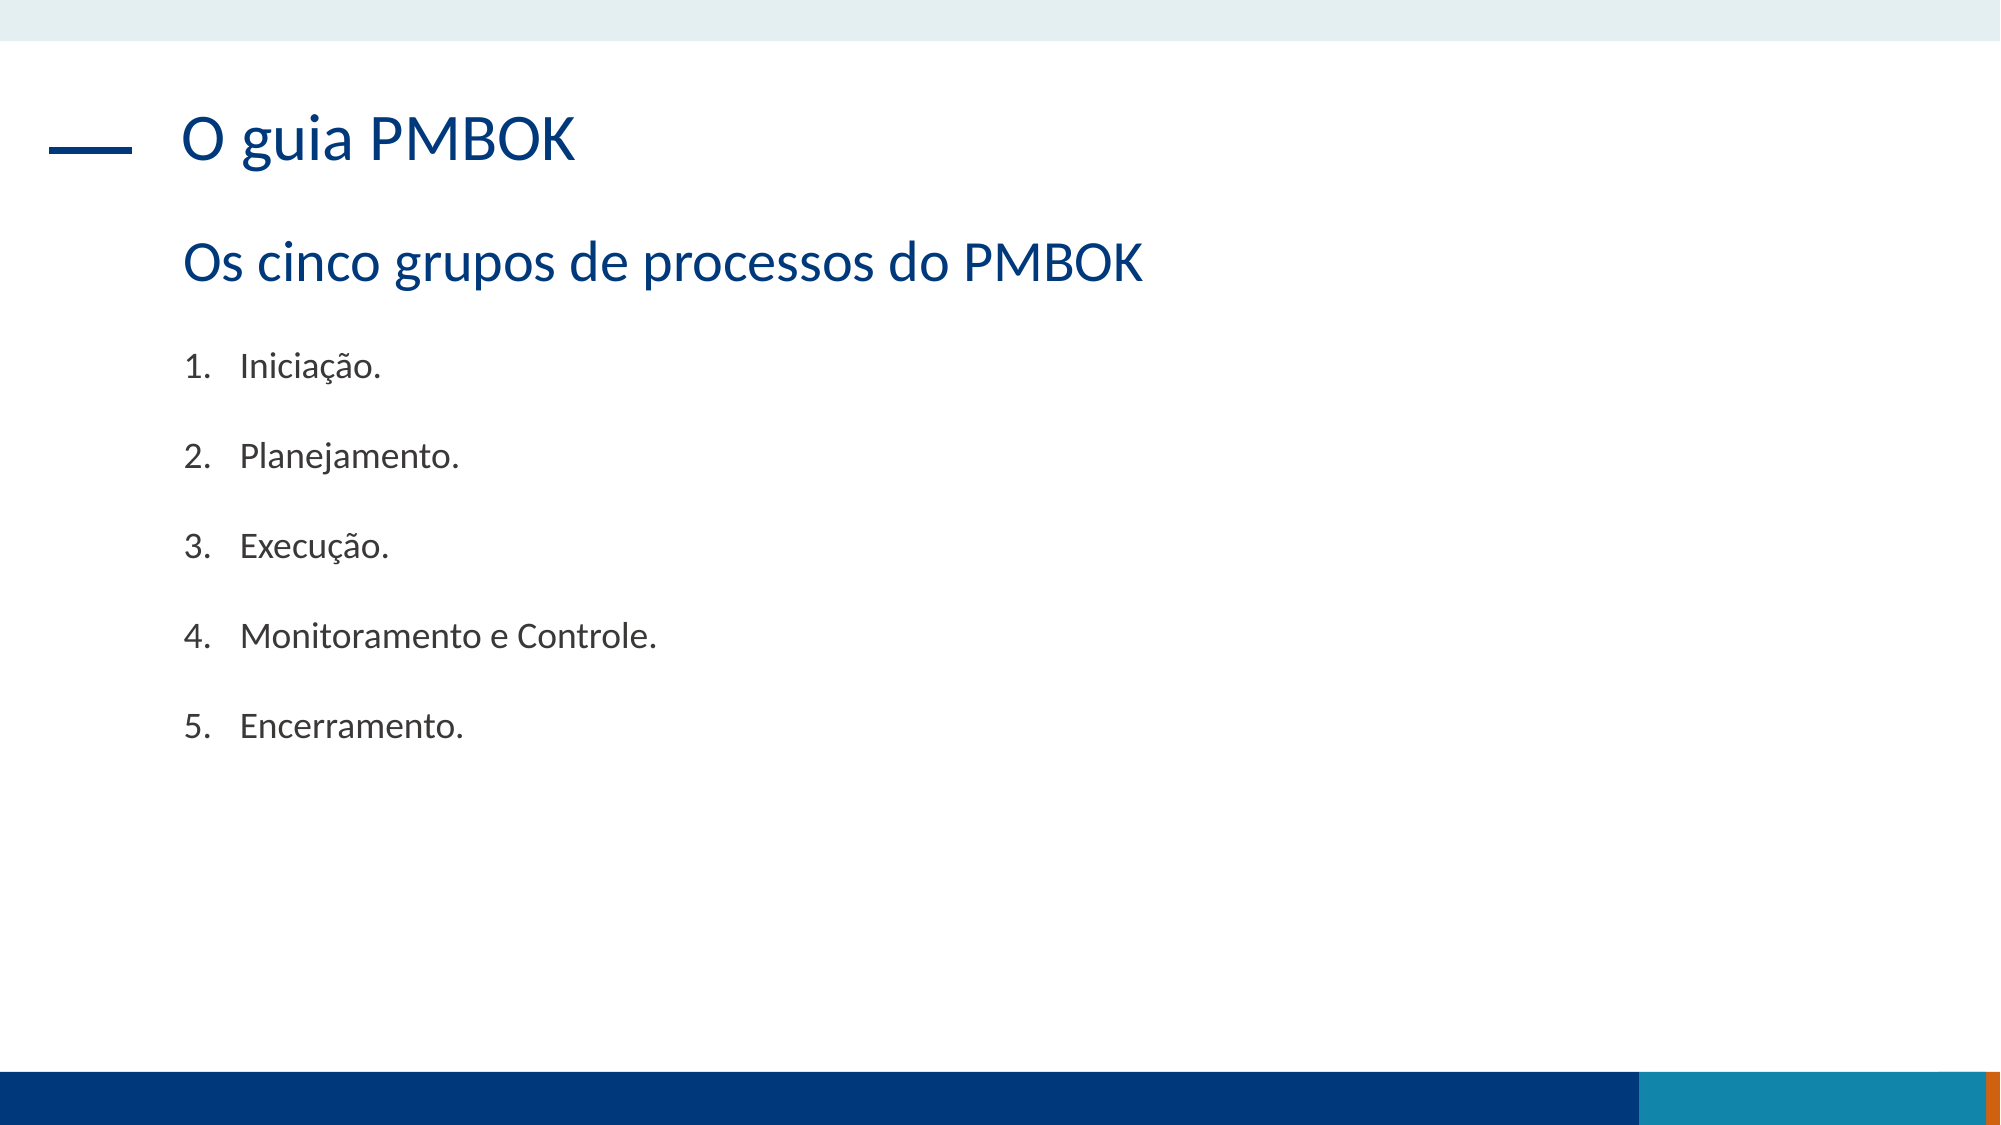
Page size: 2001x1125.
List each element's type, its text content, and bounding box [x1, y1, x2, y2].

text_box Os cinco grupos de processos do PMBOK [168, 223, 1833, 313]
list O guia PMBOK [167, 95, 1833, 237]
text_box Iniciação. Planejamento. Execução. Monitoramento e Controle. Encerramento. [168, 333, 1833, 754]
